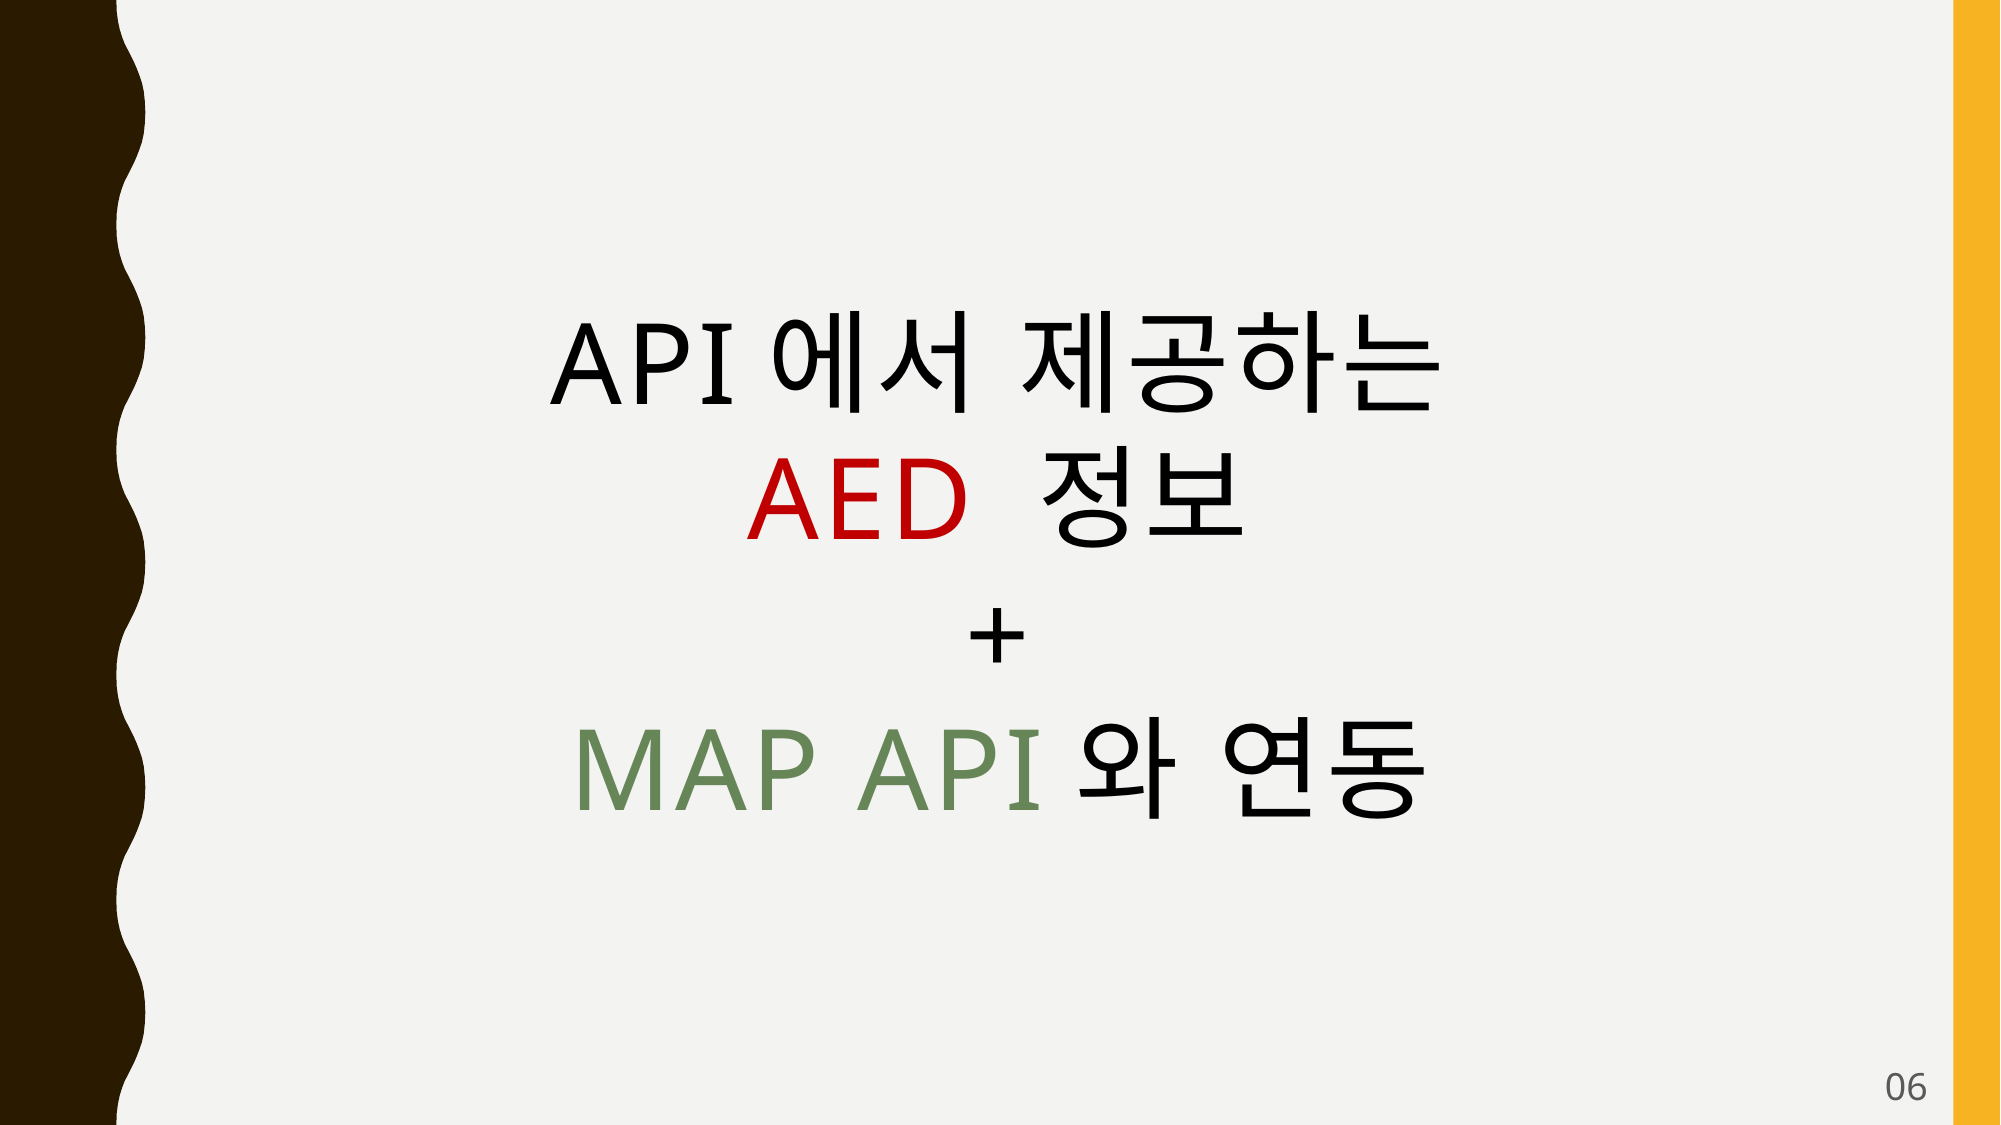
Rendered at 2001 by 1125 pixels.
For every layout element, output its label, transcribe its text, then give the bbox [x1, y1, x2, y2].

text_box 06 [1869, 1055, 1943, 1116]
title API에서 제공하는 AED 정보 + MAP API와 연동 [165, 93, 1835, 1032]
